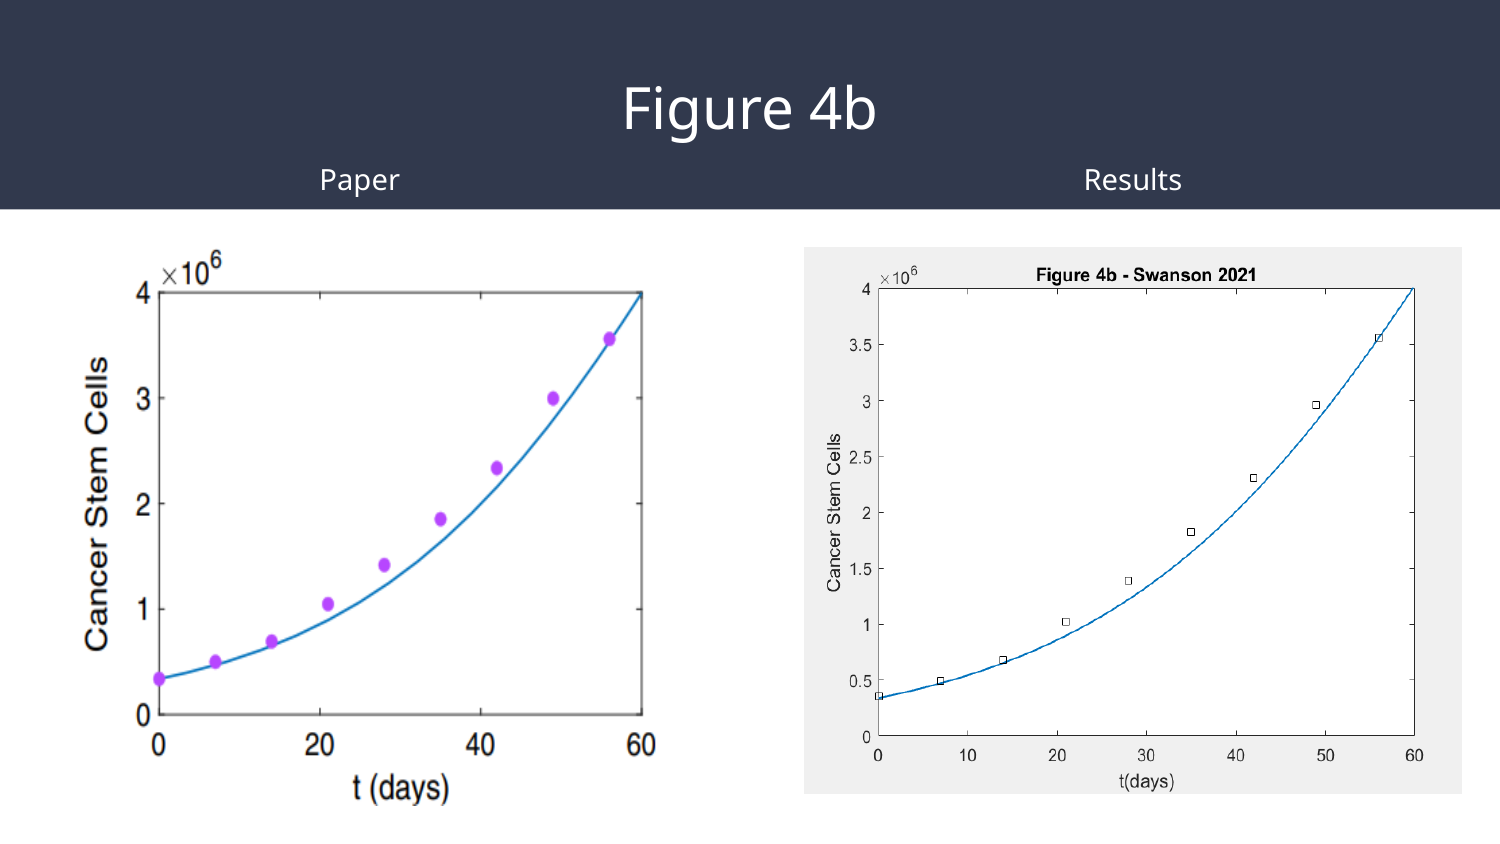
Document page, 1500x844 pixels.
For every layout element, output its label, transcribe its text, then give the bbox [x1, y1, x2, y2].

list Results [804, 146, 1461, 212]
picture [50, 247, 708, 807]
picture [804, 247, 1462, 794]
title Figure 4b [51, 56, 1449, 159]
text_box Paper [186, 146, 533, 212]
